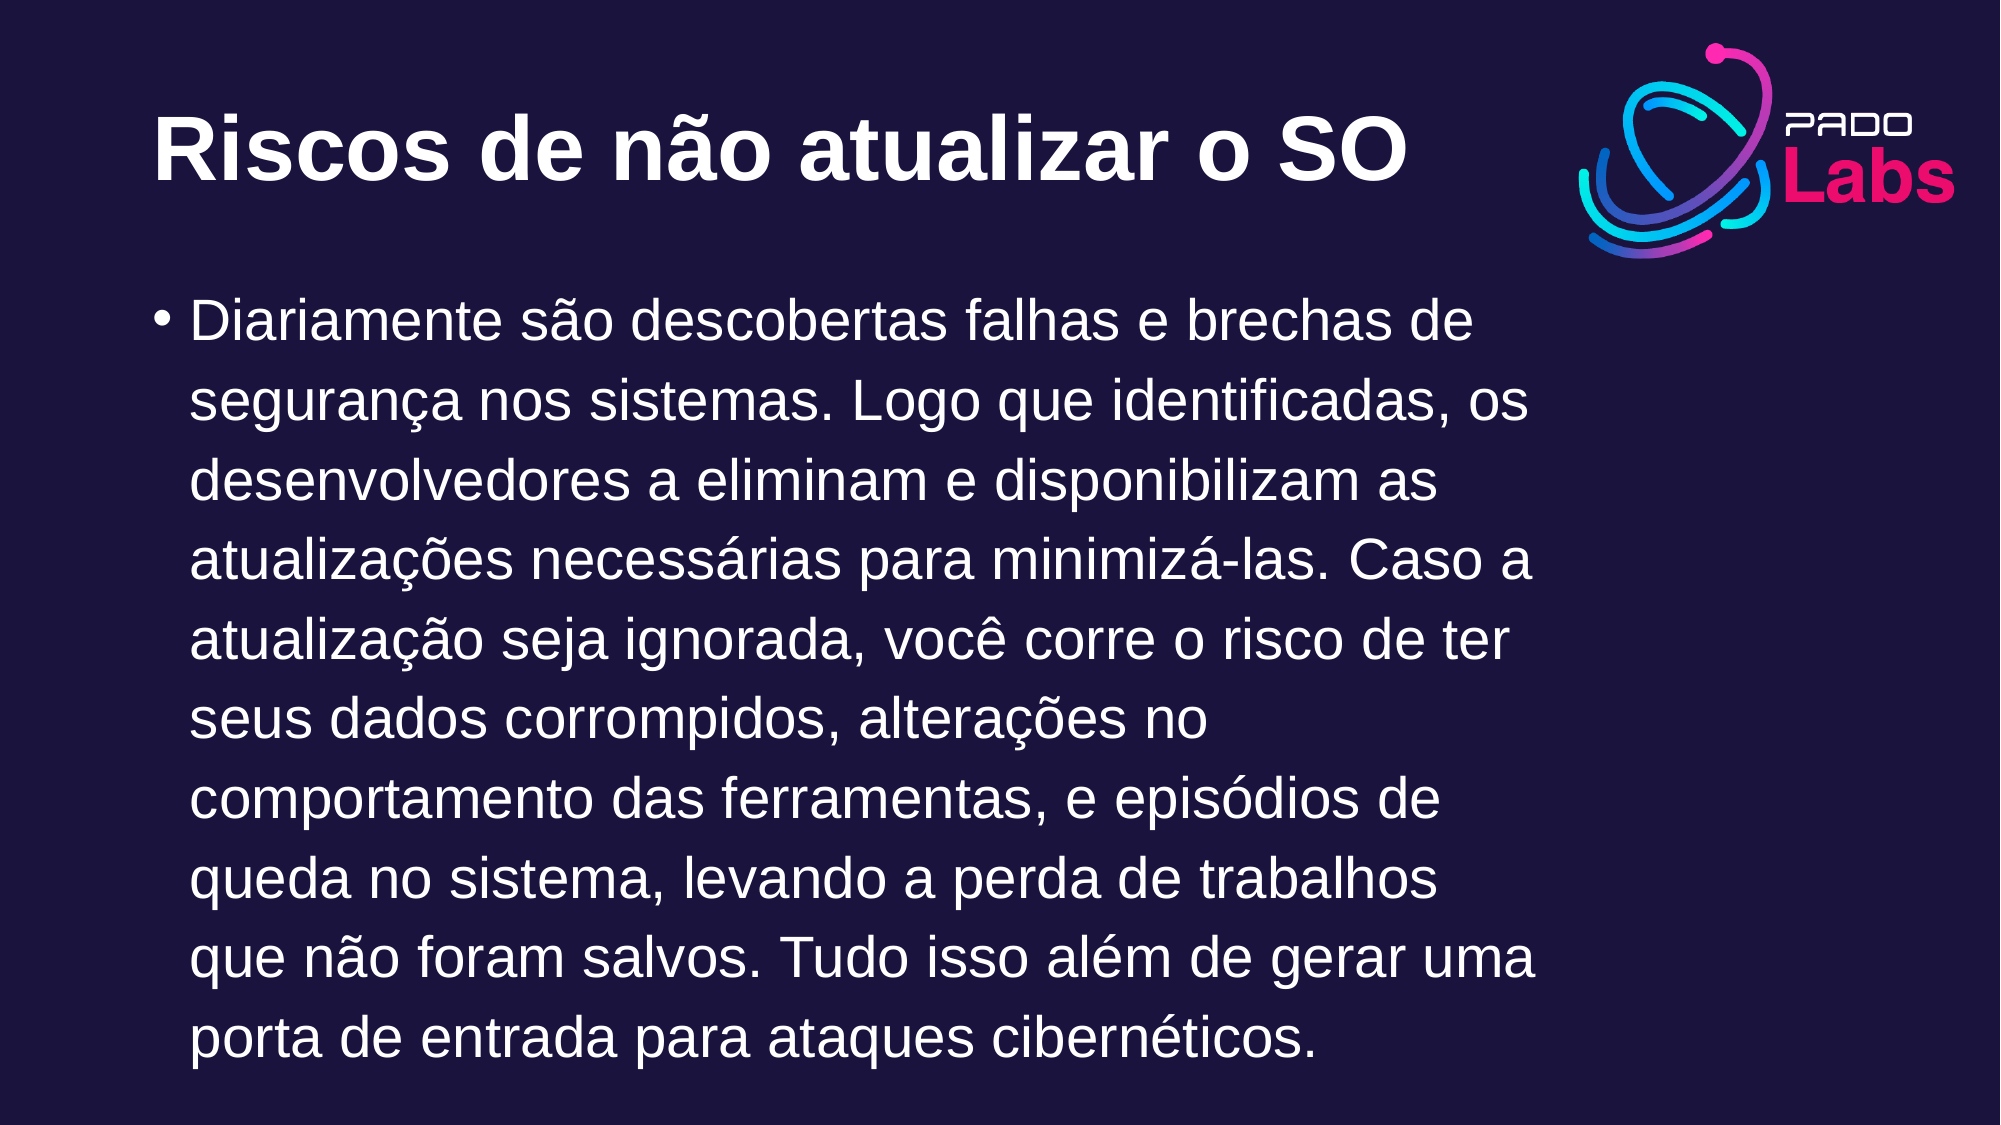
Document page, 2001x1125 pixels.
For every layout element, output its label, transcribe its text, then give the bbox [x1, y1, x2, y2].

picture [1578, 43, 1956, 259]
list Diariamente são descobertas falhas e brechas de segurança nos sistemas. Logo que identificadas, os desenvolvedores a eliminam e disponibilizam as atualizações necessárias para minimizá-las. Caso a atualização seja ignorada, você corre o risco de ter seus dados corrompidos, alterações no comportamento das ferramentas, e episódios de queda no sistema, levando a perda de trabalhos que não foram salvos. Tudo isso além de gerar uma porta de entrada para ataques cibernéticos. [137, 265, 1561, 1100]
title Riscos de não atualizar o SO [137, 84, 1561, 218]
